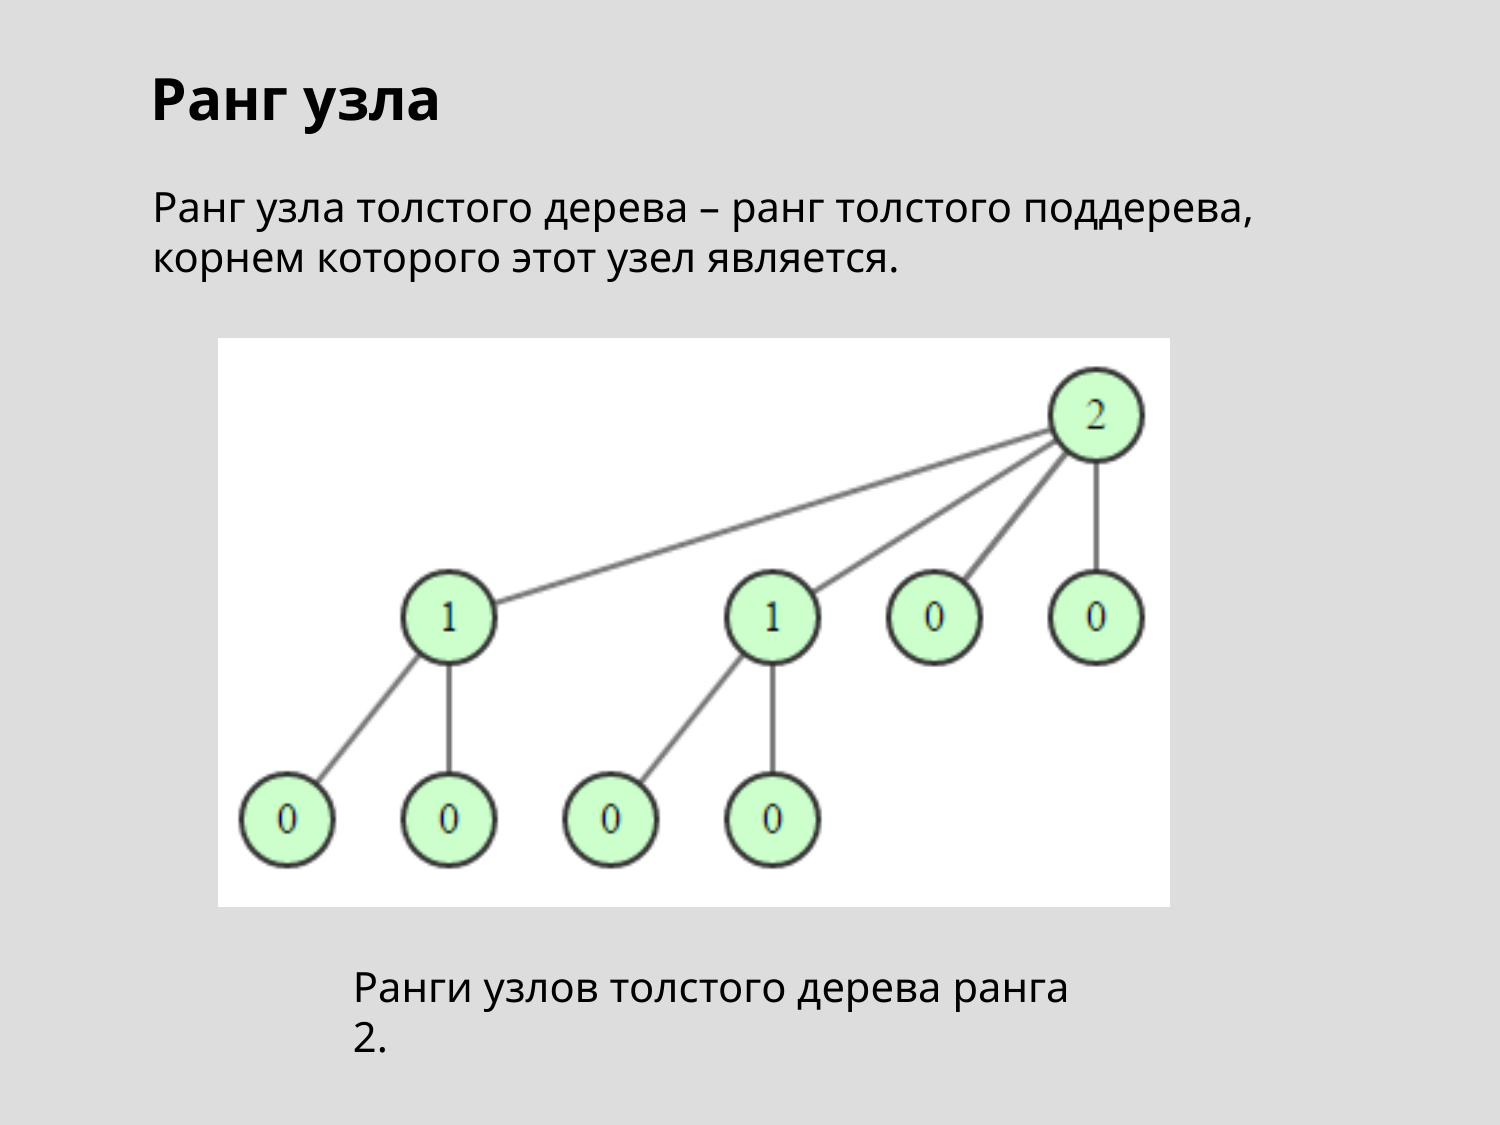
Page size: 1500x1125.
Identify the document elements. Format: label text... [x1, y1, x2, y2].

text_box Ранги узлов толстого дерева ранга 2. [338, 953, 1110, 1069]
text_box Ранг узла [135, 54, 750, 140]
picture [218, 338, 1170, 907]
text_box Ранг узла толстого дерева – ранг толстого поддерева, корнем которого этот узел является. [137, 172, 1412, 288]
